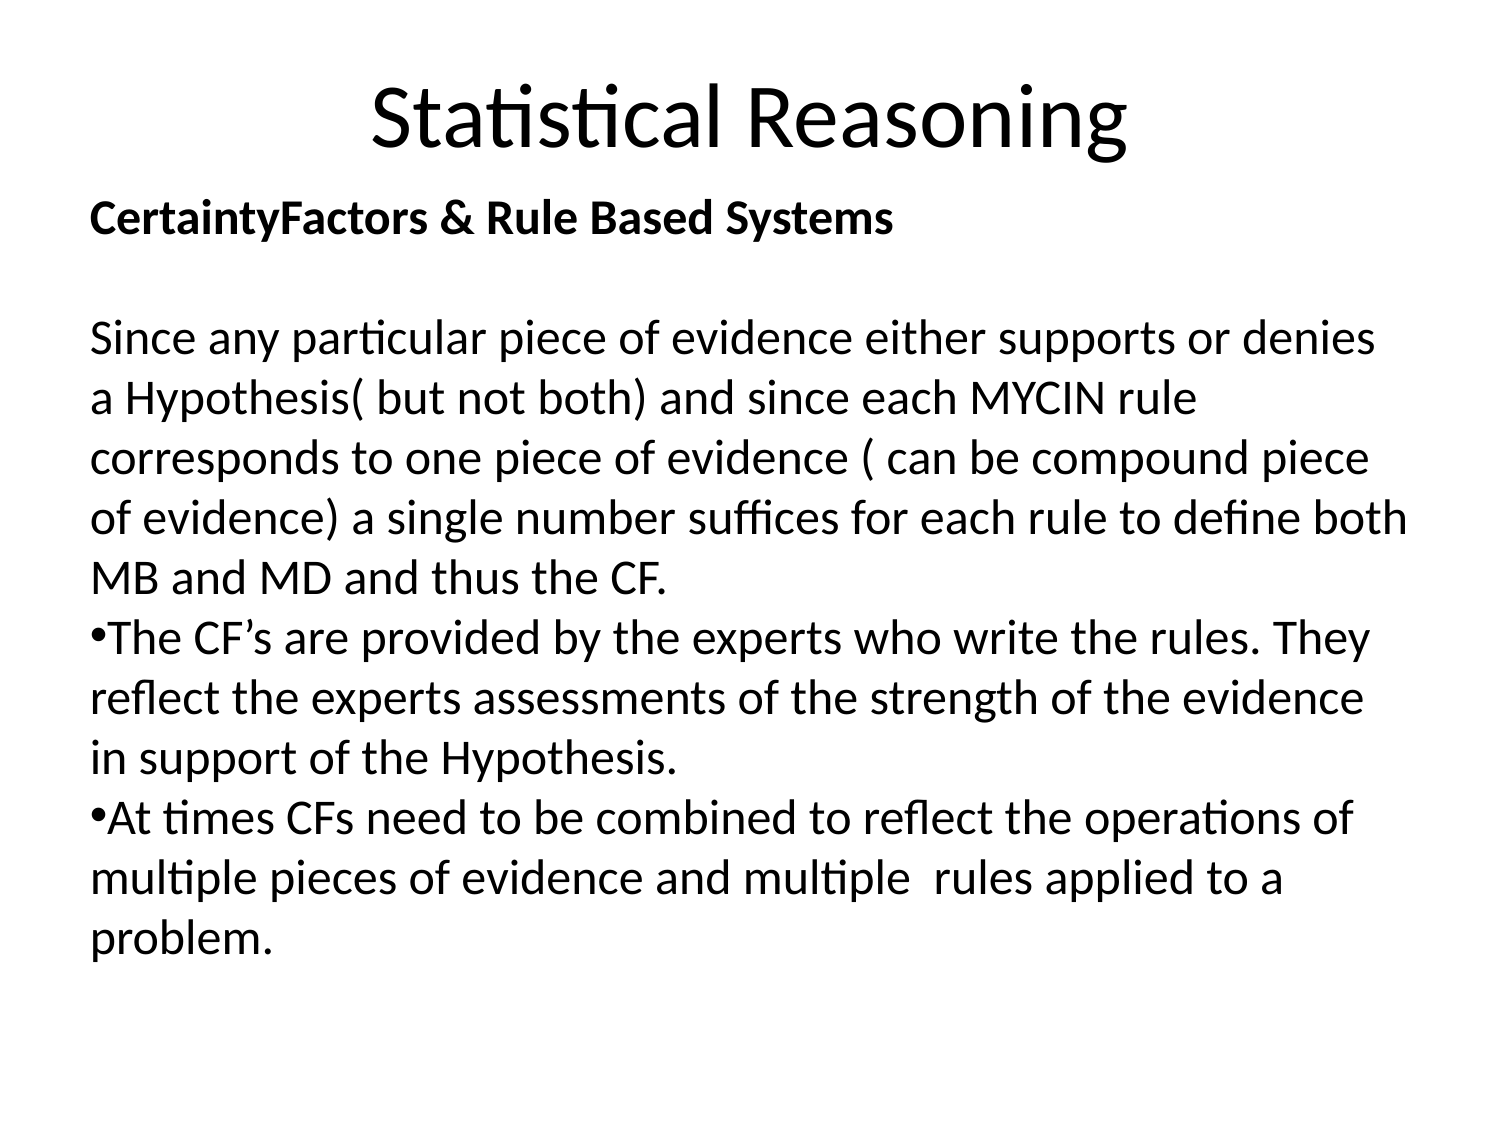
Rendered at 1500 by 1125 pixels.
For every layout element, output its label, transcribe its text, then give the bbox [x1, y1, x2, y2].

text_box CertaintyFactors & Rule Based Systems Since any particular piece of evidence either supports or denies a Hypothesis( but not both) and since each MYCIN rule corresponds to one piece of evidence ( can be compound piece of evidence) a single number suffices for each rule to define both MB and MD and thus the CF. The CF’s are provided by the experts who write the rules. They reflect the experts assessments of the strength of the evidence in support of the Hypothesis. At times CFs need to be combined to reflect the operations of multiple pieces of evidence and multiple rules applied to a problem. [75, 177, 1425, 1018]
text_box Statistical Reasoning [75, 45, 1425, 177]
